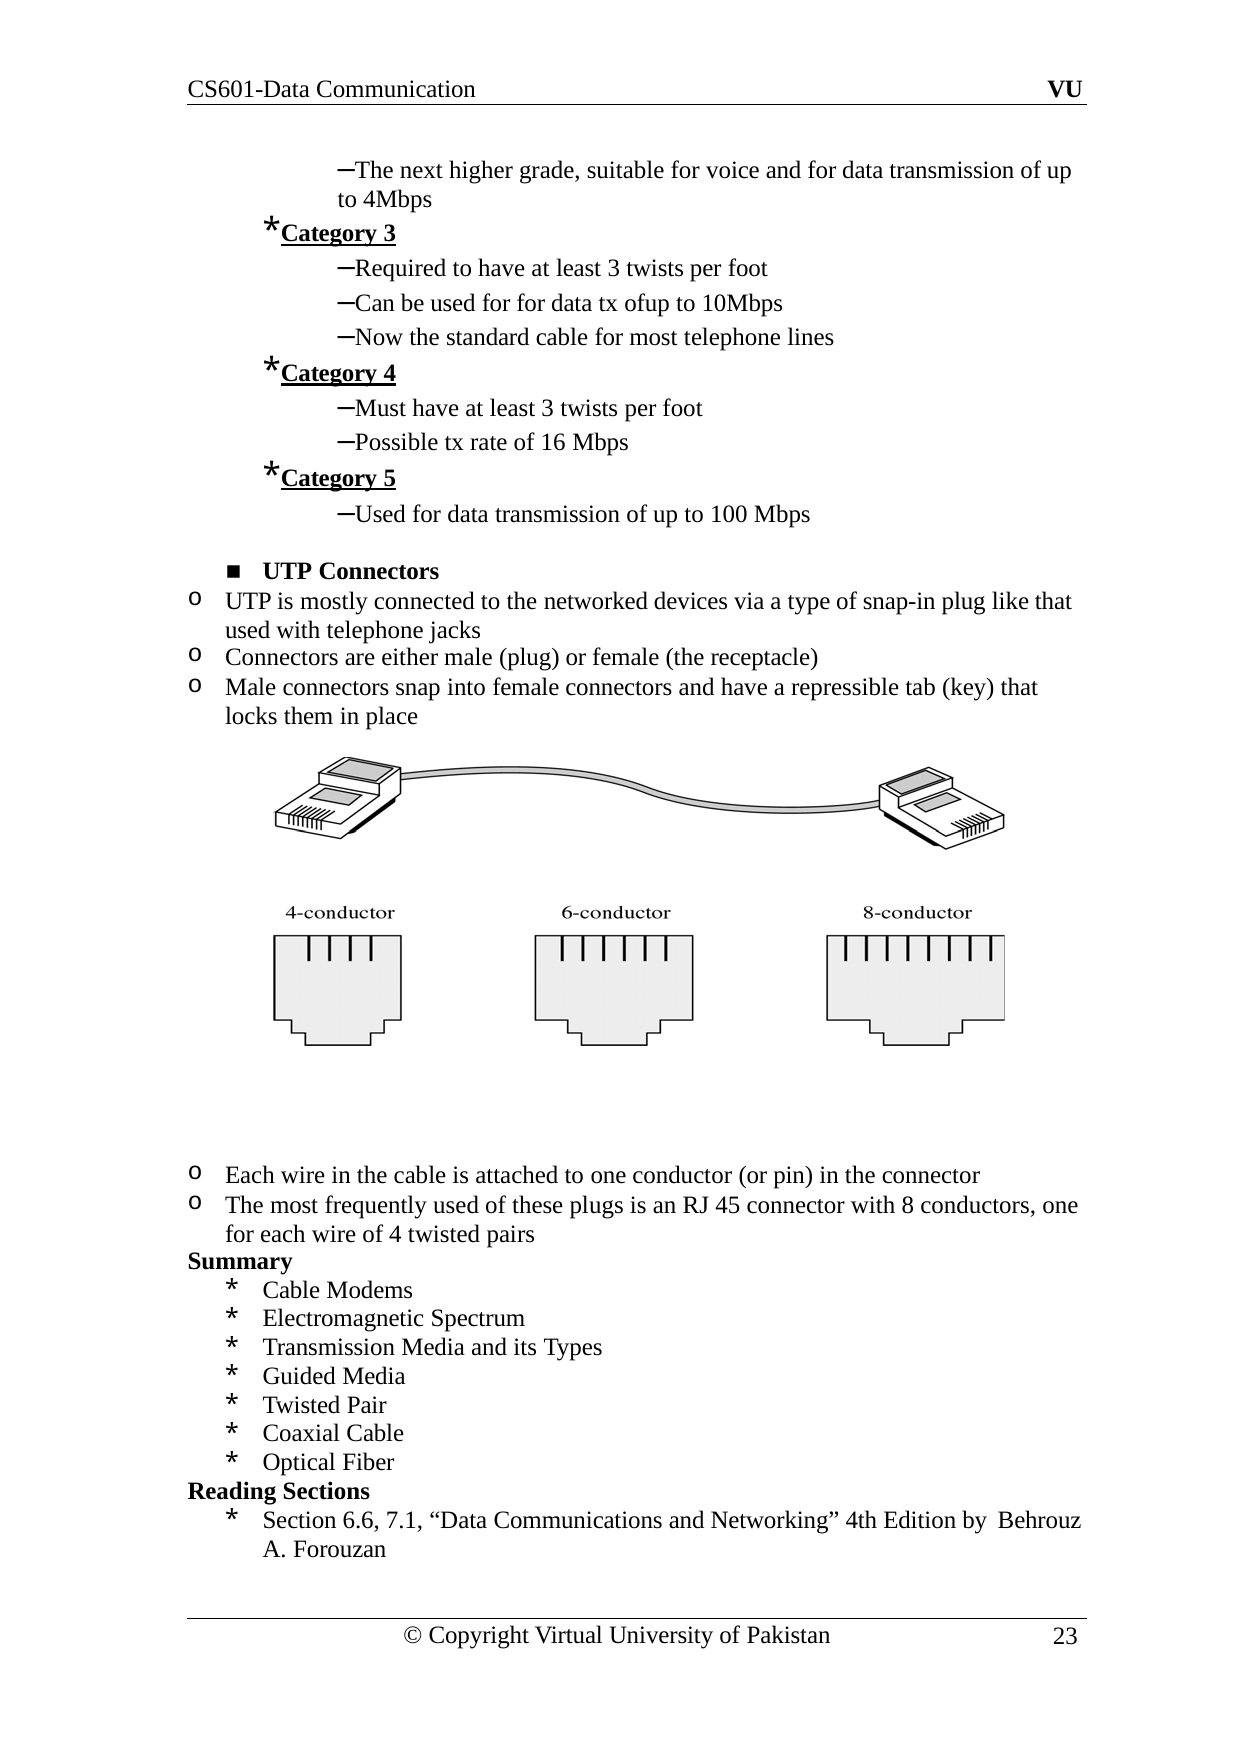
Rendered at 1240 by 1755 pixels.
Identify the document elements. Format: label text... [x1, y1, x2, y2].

text_box [273, 757, 1005, 1046]
text_box CS601-Data Communication [185, 72, 481, 103]
text_box –The next higher grade, suitable for voice and for data transmission of up to 4Mbps *Category 3 –Required to have at least 3 twists per foot –Can be used for for data tx ofup to 10Mbps –Now the standard cable for most telephone lines *Category 4 –Must have at least 3 twists per foot –Possible tx rate of 16 Mbps *Category 5 –Used for data transmission of up to 100 Mbps UTP Connectors UTP is mostly connected to the networked devices via a type of snap-in plug like that used with telephone jacks Connectors are either male (plug) or female (the receptacle) Male connectors snap into female connectors and have a repressible tab (key) that locks them in place [185, 150, 1093, 730]
footer © Copyright Virtual University of Pakistan [401, 1621, 840, 1755]
text_box Each wire in the cable is attached to one conductor (or pin) in the connector The most frequently used of these plugs is an RJ 45 connector with 8 conductors, one for each wire of 4 twisted pairs Summary Cable Modems Electromagnetic Spectrum Transmission Media and its Types Guided Media Twisted Pair Coaxial Cable Optical Fiber Reading Sections Section 6.6, 7.1, “Data Communications and Networking” 4th Edition by Behrouz Forouzan [185, 1158, 1093, 1563]
text_box VU [1045, 72, 1086, 103]
slide_number 23 [1048, 1621, 1095, 1755]
